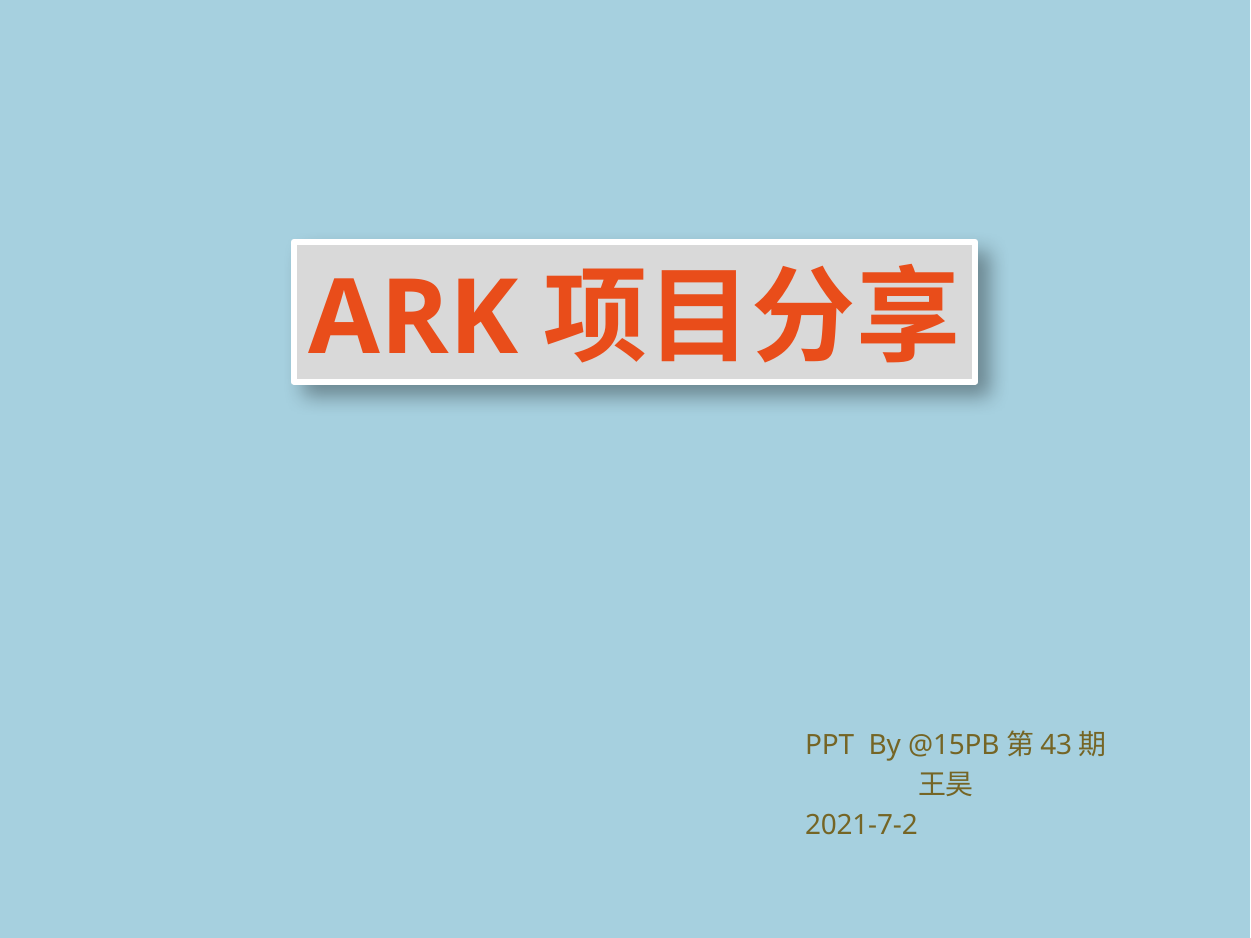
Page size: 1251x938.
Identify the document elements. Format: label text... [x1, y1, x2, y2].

text_box ARK项目分享 [291, 239, 978, 385]
text_box PPT By @15PB第43期 王昊 2021-7-2 [790, 669, 1128, 848]
